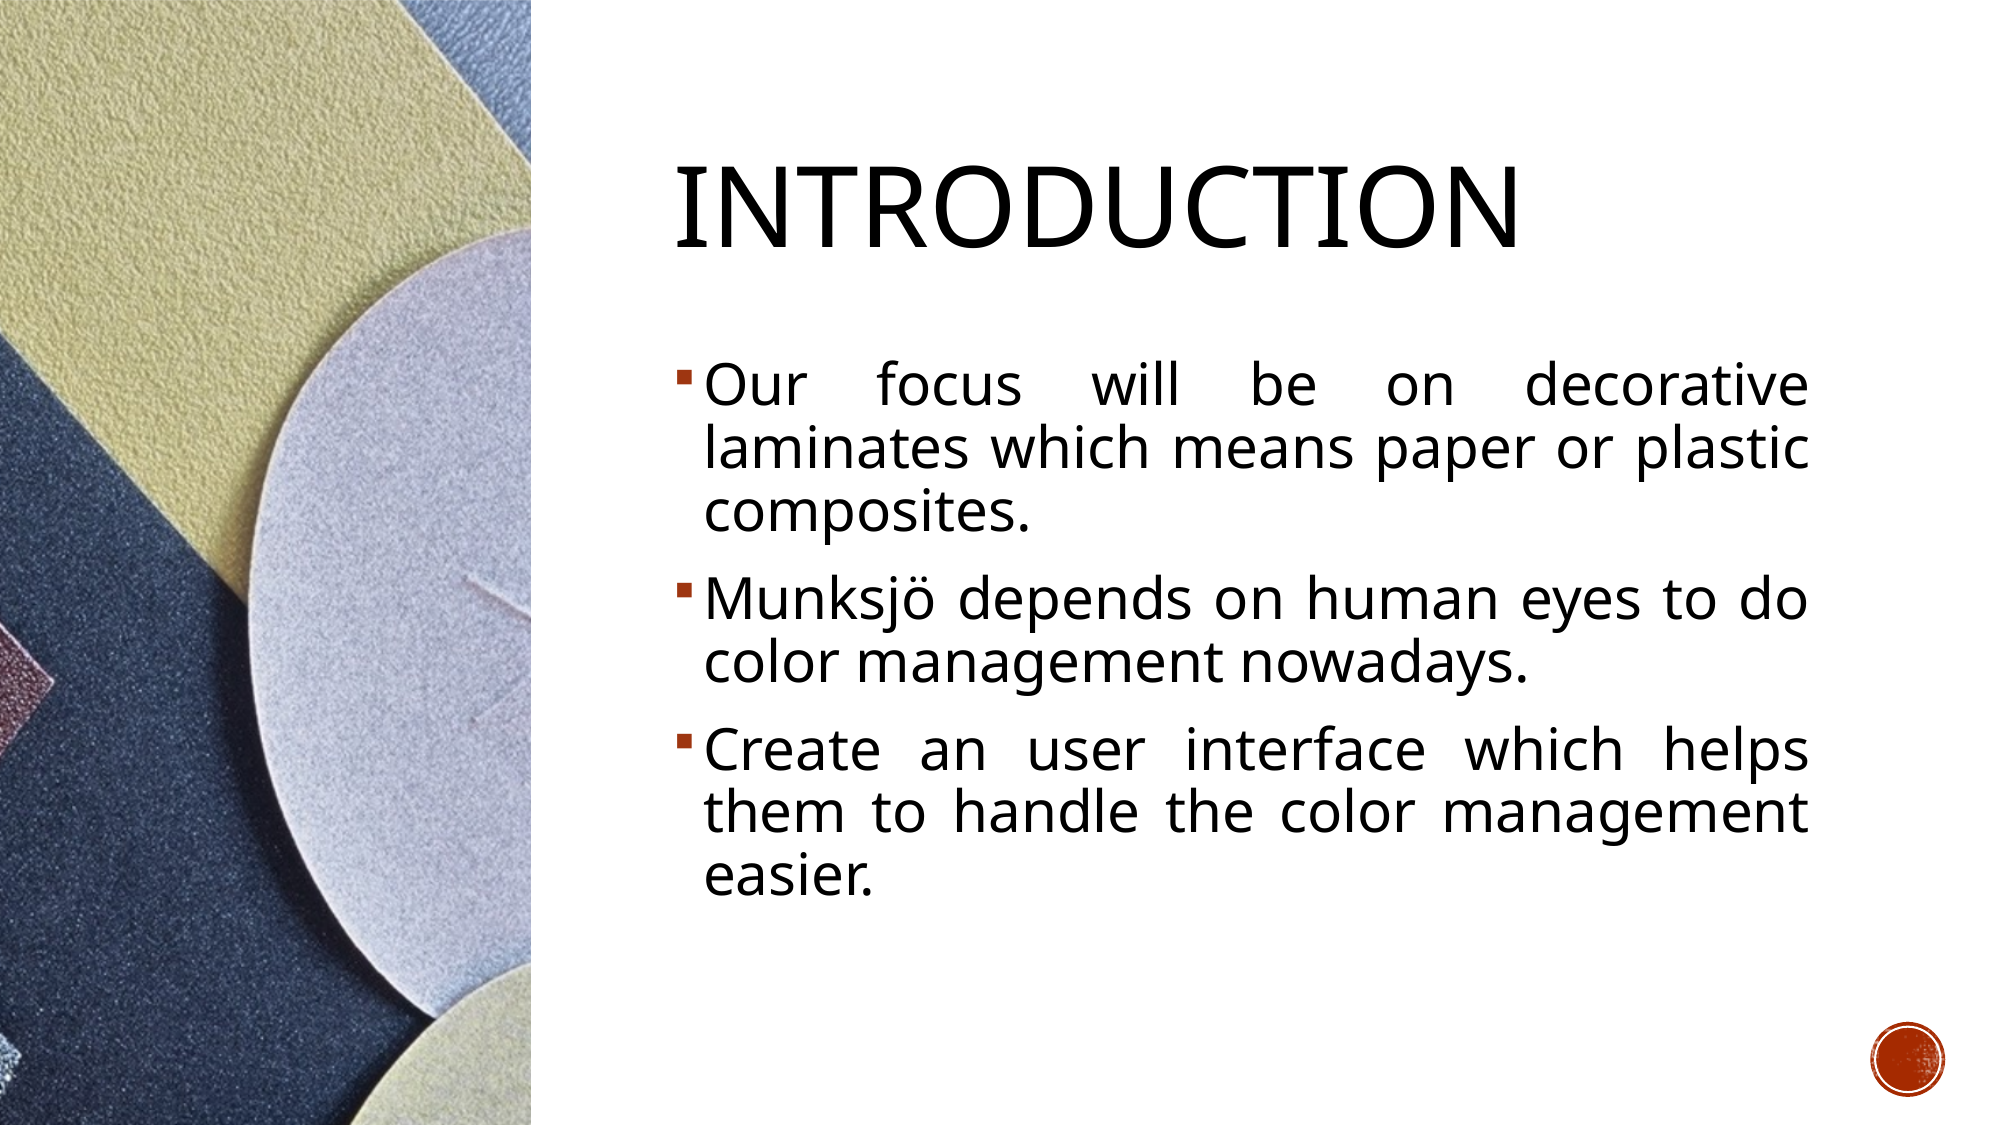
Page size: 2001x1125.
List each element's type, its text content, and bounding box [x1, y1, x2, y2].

list Our focus will be on decorative laminates which means paper or plastic composites. Munksjö depends on human eyes to do color management nowadays. Create an user interface which helps them to handle the color management easier. [658, 348, 1826, 1013]
picture [0, 2, 531, 539]
title Introduction [658, 79, 1826, 344]
picture [0, 540, 1069, 1125]
